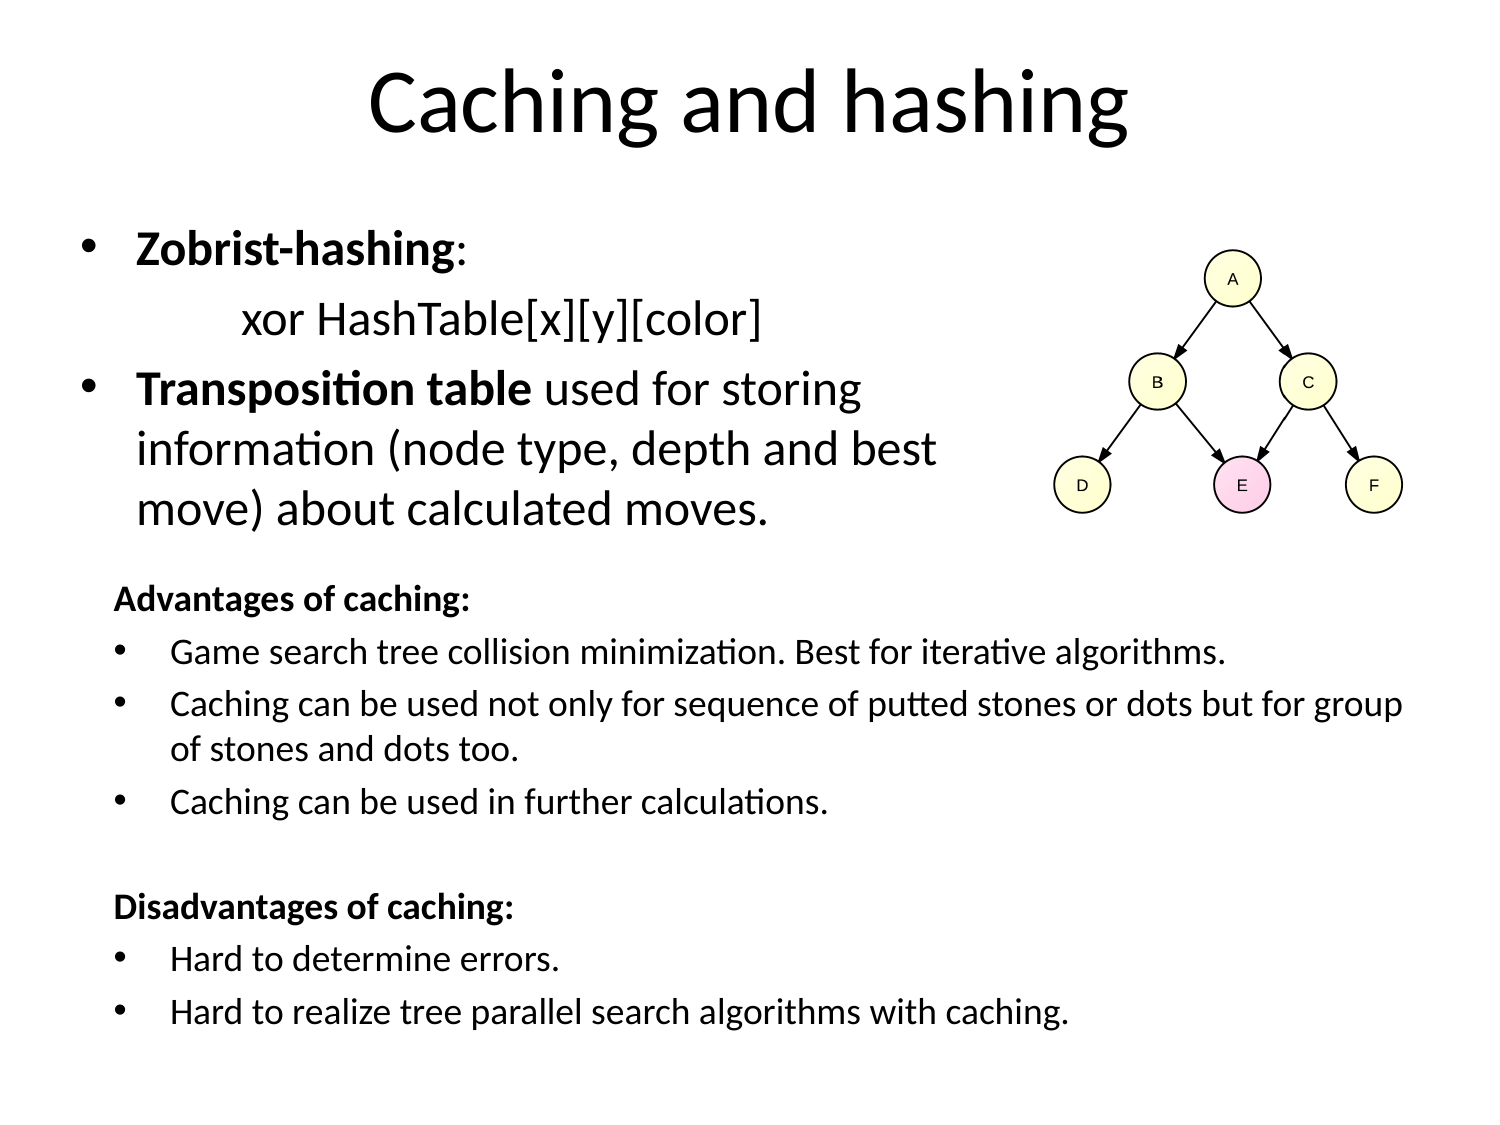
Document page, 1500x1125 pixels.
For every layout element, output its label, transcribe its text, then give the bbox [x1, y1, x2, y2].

text_box Advantages of caching: Game search tree collision minimization. Best for iterative algorithms. Caching can be used not only for sequence of putted stones or dots but for group of stones and dots too. Caching can be used in further calculations. Disadvantages of caching: Hard to determine errors. Hard to realize tree parallel search algorithms with caching. [98, 566, 1422, 1079]
title Caching and hashing [312, 19, 1188, 173]
picture [1036, 231, 1409, 524]
